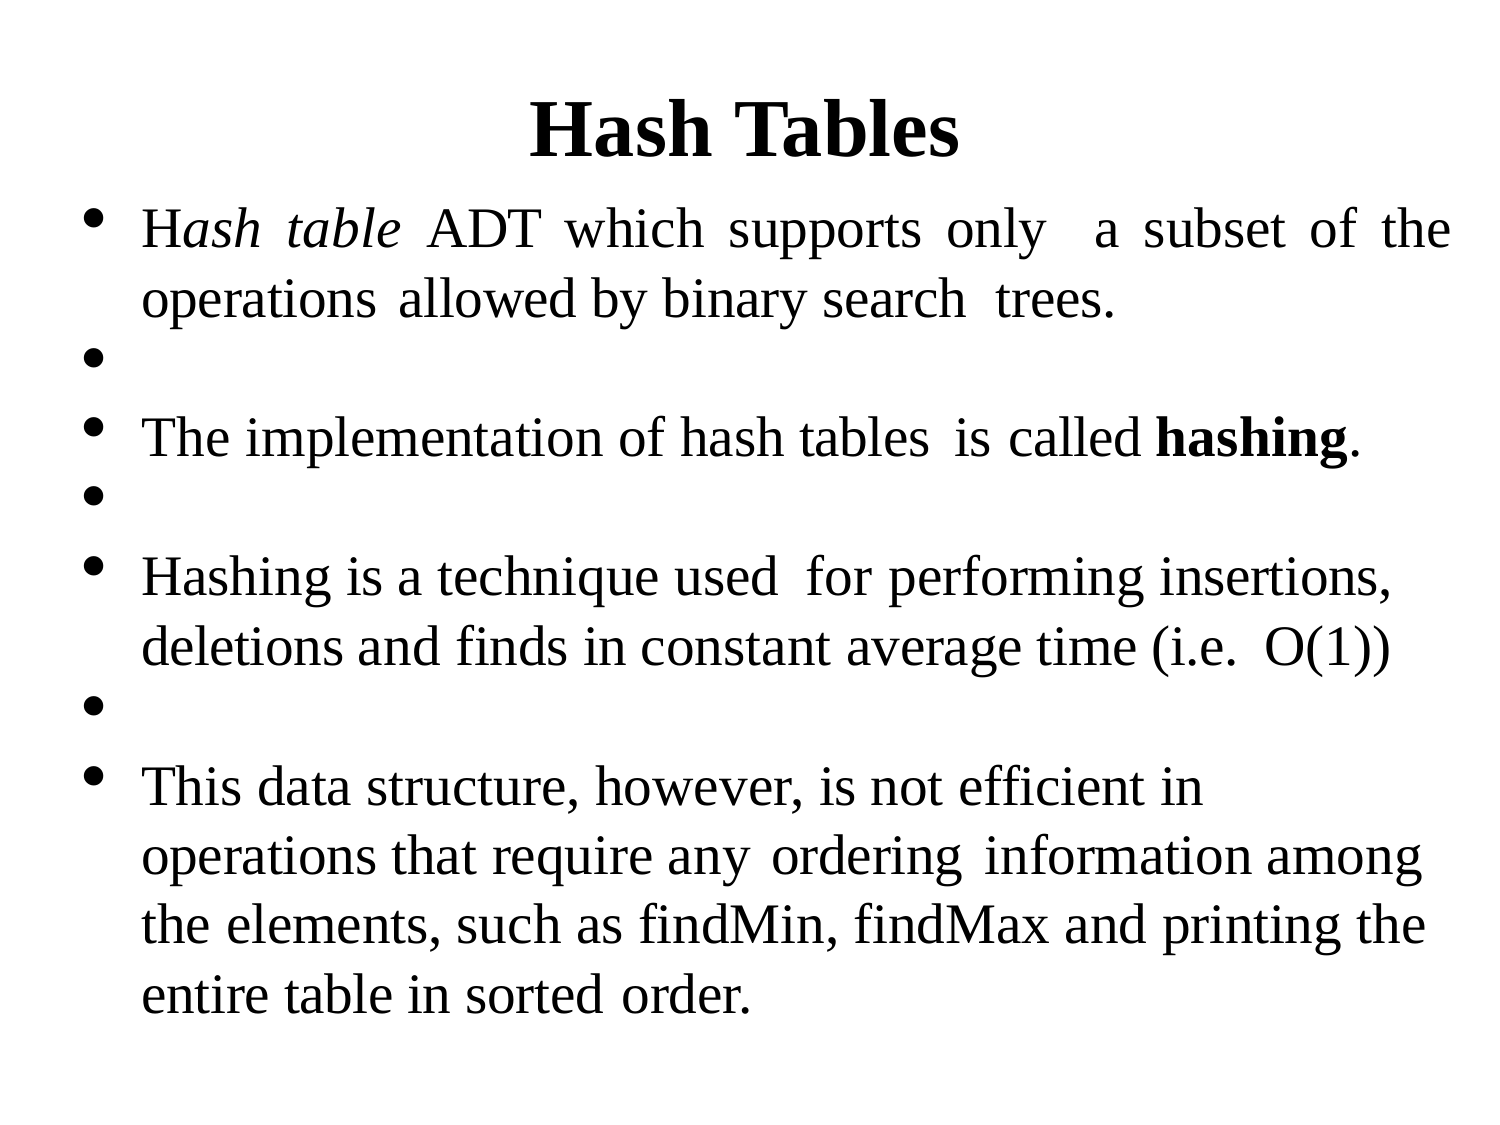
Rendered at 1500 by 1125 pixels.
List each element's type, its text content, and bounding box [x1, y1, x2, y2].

text_box Hash table ADT which supports only a subset of the operations allowed by binary search trees. The implementation of hash tables is called hashing. Hashing is a technique used for performing insertions, deletions and finds in constant average time (i.e. O(1)) This data structure, however, is not efficient in operations that require any ordering information among the elements, such as findMin, findMax and printing the entire table in sorted order. [82, 188, 1452, 1099]
text_box Hash Tables [527, 71, 973, 188]
